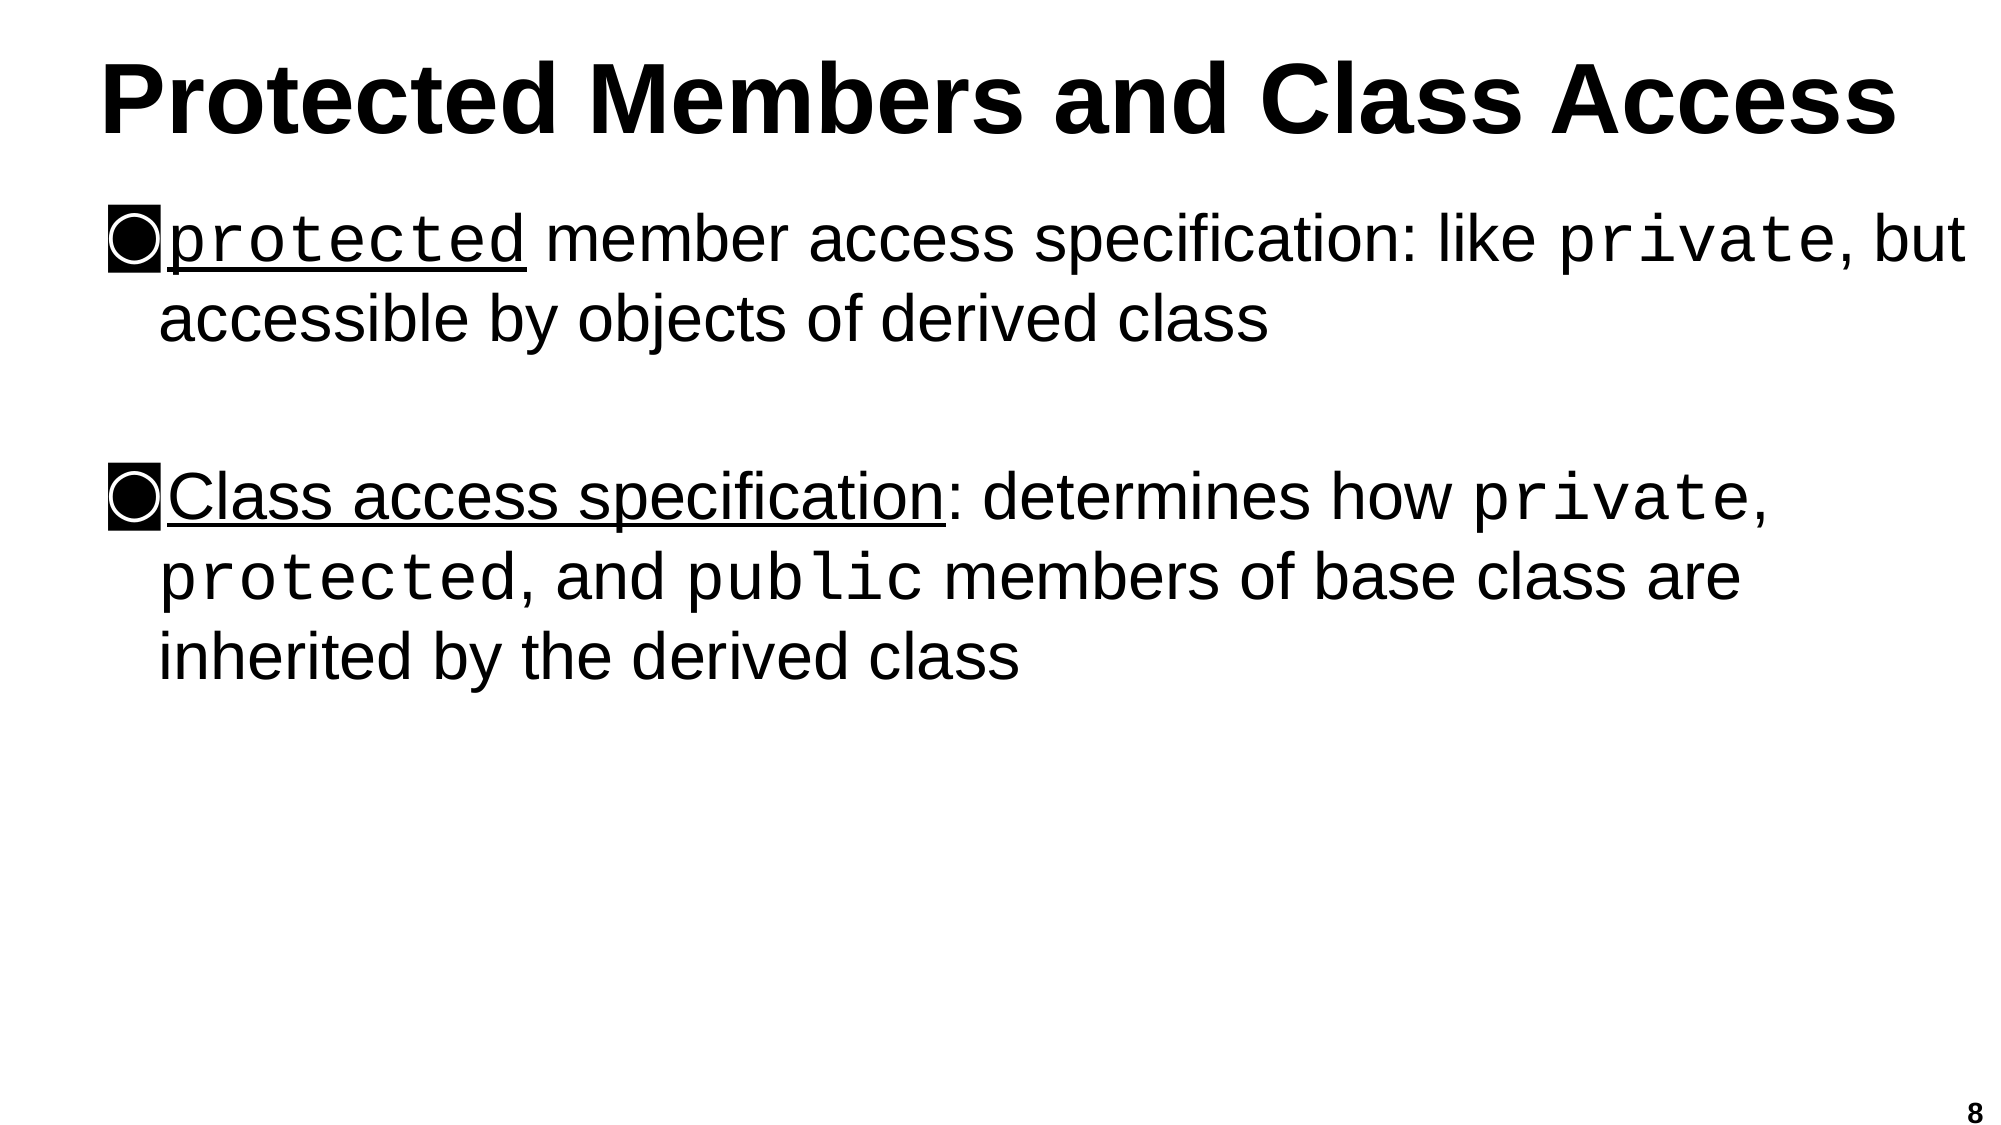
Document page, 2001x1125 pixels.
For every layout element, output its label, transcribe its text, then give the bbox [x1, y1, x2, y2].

title Protected Members and Class Access [0, 0, 2000, 188]
slide_number 8 [1912, 1099, 1999, 1124]
list protected member access specification: like private, but accessible by objects of derived class Class access specification: determines how private, protected, and public members of base class are inherited by the derived class [87, 187, 2000, 1100]
